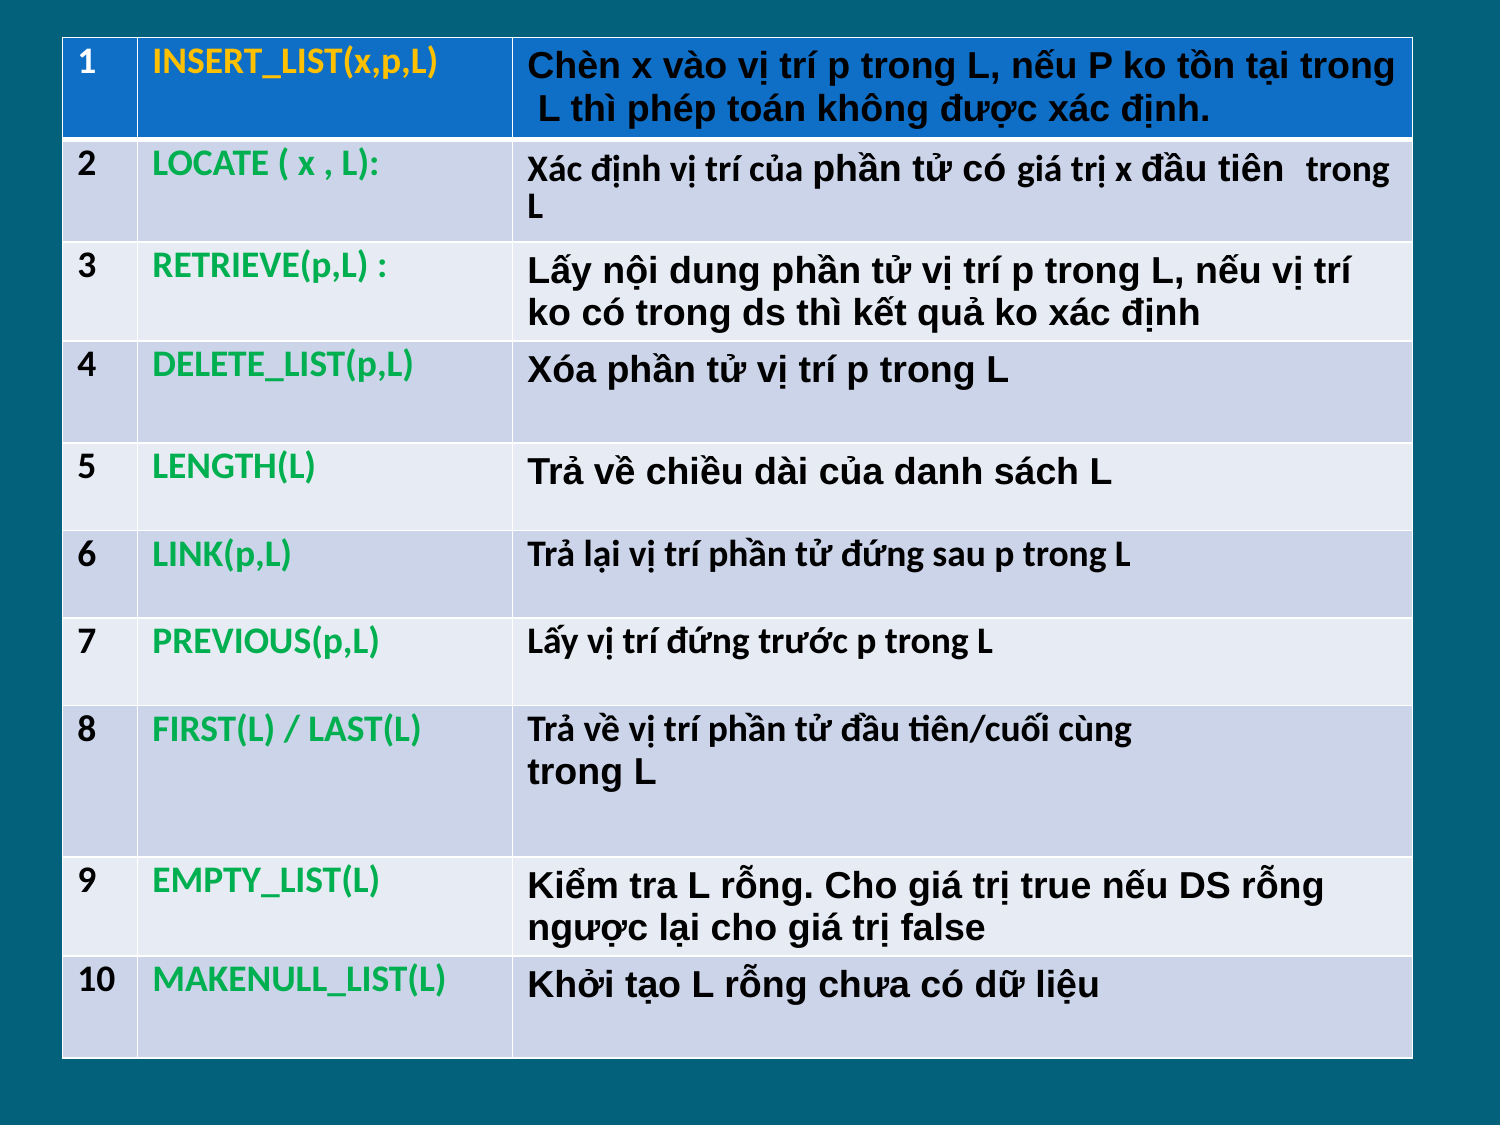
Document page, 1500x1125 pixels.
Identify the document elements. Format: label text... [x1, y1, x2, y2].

table_cell LOCATE ( x , L): [138, 142, 512, 241]
table_cell Trả về chiều dài của danh sách L [513, 444, 1412, 530]
table_cell 4 [63, 342, 137, 442]
table_cell 7 [63, 619, 137, 705]
table_cell RETRIEVE(p,L) : [138, 243, 512, 340]
table_cell Xóa phần tử vị trí p trong L [513, 342, 1412, 442]
table_cell DELETE_LIST(p,L) [138, 342, 512, 442]
table_cell 8 [63, 706, 137, 856]
table_cell 2 [63, 142, 137, 241]
table_cell LENGTH(L) [138, 444, 512, 530]
table_header INSERT_LIST(x,p,L) [138, 38, 512, 137]
table_cell Lấy vị trí đứng trước p trong L [513, 619, 1412, 705]
table_cell LINK(p,L) [138, 531, 512, 617]
table_header Chèn x vào vị trí p trong L, nếu P ko tồn tại trong L thì phép toán không được xác định. [513, 38, 1412, 137]
table_cell 3 [63, 243, 137, 340]
table_cell EMPTY_LIST(L) [138, 858, 512, 955]
table_cell FIRST(L) / LAST(L) [138, 706, 512, 856]
table_header 1 [63, 38, 137, 137]
table_cell 9 [63, 858, 137, 955]
table_cell Trả về vị trí phần tử đầu tiên/cuối cùng trong L [513, 706, 1412, 856]
table_cell 6 [63, 531, 137, 617]
table_cell 5 [63, 444, 137, 530]
table_cell Lấy nội dung phần tử vị trí p trong L, nếu vị trí ko có trong ds thì kết quả ko xác định [513, 243, 1412, 340]
table_cell Trả lại vị trí phần tử đứng sau p trong L [513, 531, 1412, 617]
table_cell PREVIOUS(p,L) [138, 619, 512, 705]
table_cell Kiểm tra L rỗng. Cho giá trị true nếu DS rỗng ngược lại cho giá trị false [513, 858, 1412, 955]
table_cell Khởi tạo L rỗng chưa có dữ liệu [513, 957, 1412, 1057]
table_cell MAKENULL_LIST(L) [138, 957, 512, 1057]
table_cell 10 [63, 957, 137, 1057]
table_cell Xác định vị trí của phần tử có giá trị x đầu tiên trong L [513, 142, 1412, 241]
